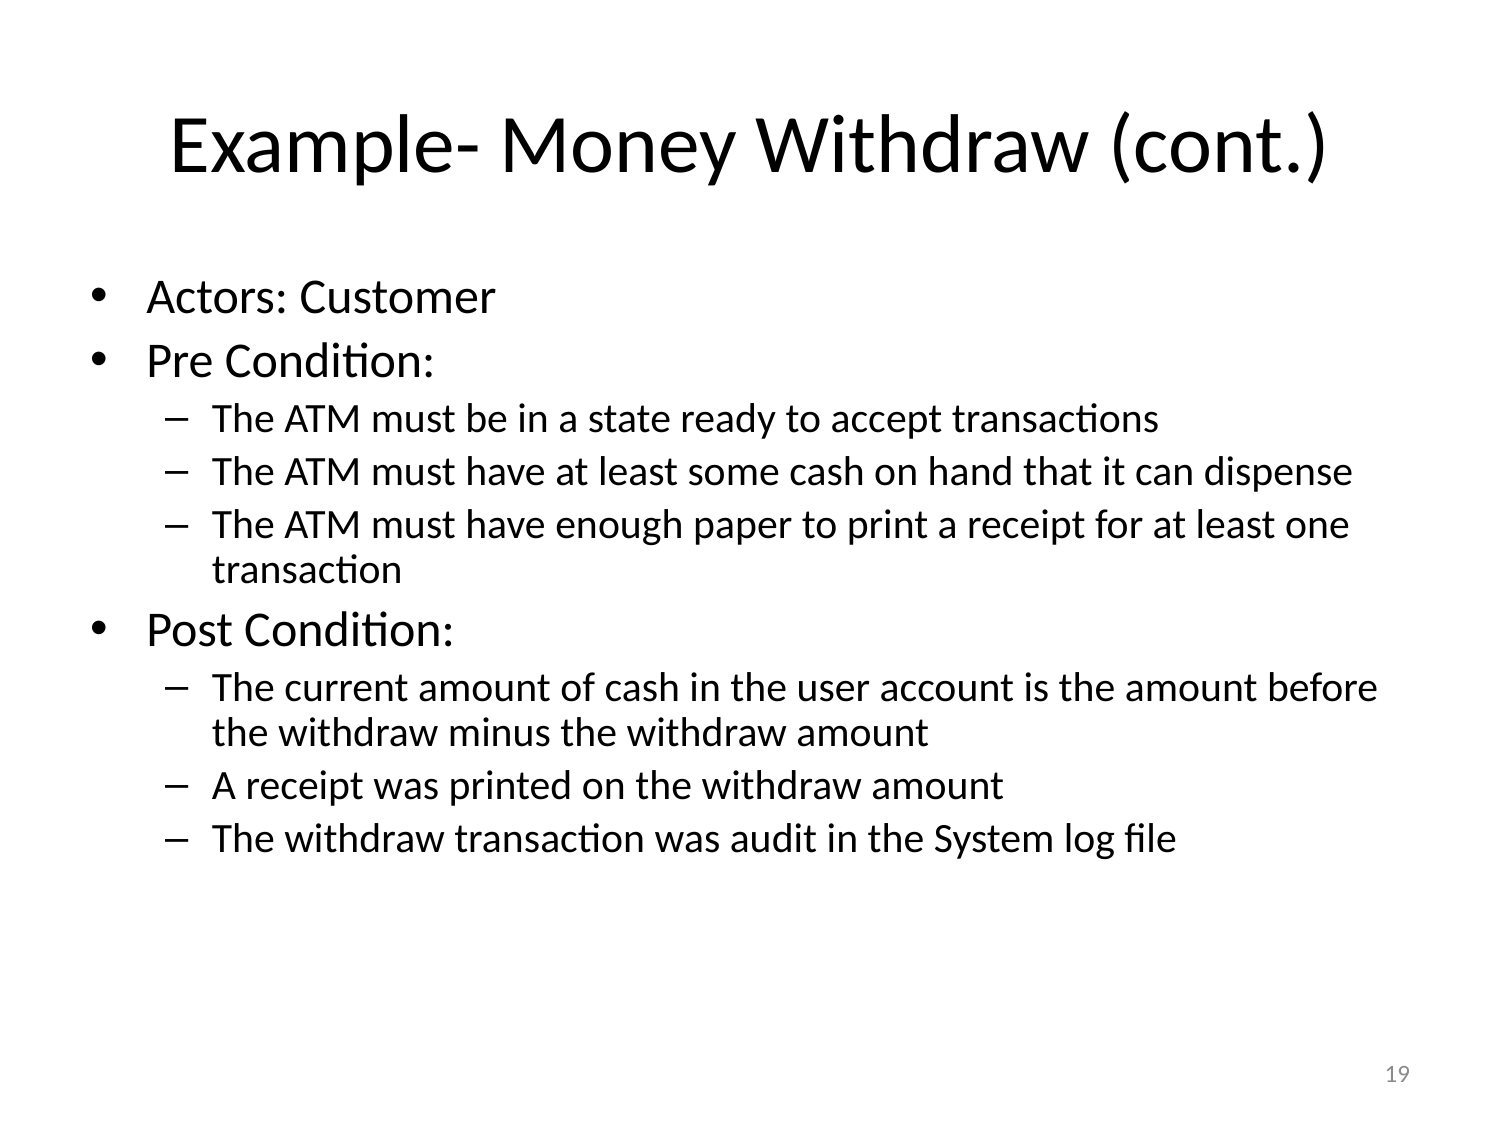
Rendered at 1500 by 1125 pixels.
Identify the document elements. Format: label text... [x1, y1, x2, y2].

slide_number 19 [1074, 1042, 1425, 1103]
title Example- Money Withdraw (cont.) [75, 45, 1425, 233]
list Actors: Customer Pre Condition: The ATM must be in a state ready to accept transactions The ATM must have at least some cash on hand that it can dispense The ATM must have enough paper to print a receipt for at least one transaction Post Condition: The current amount of cash in the user account is the amount before the withdraw minus the withdraw amount A receipt was printed on the withdraw amount The withdraw transaction was audit in the System log file [75, 262, 1425, 1005]
